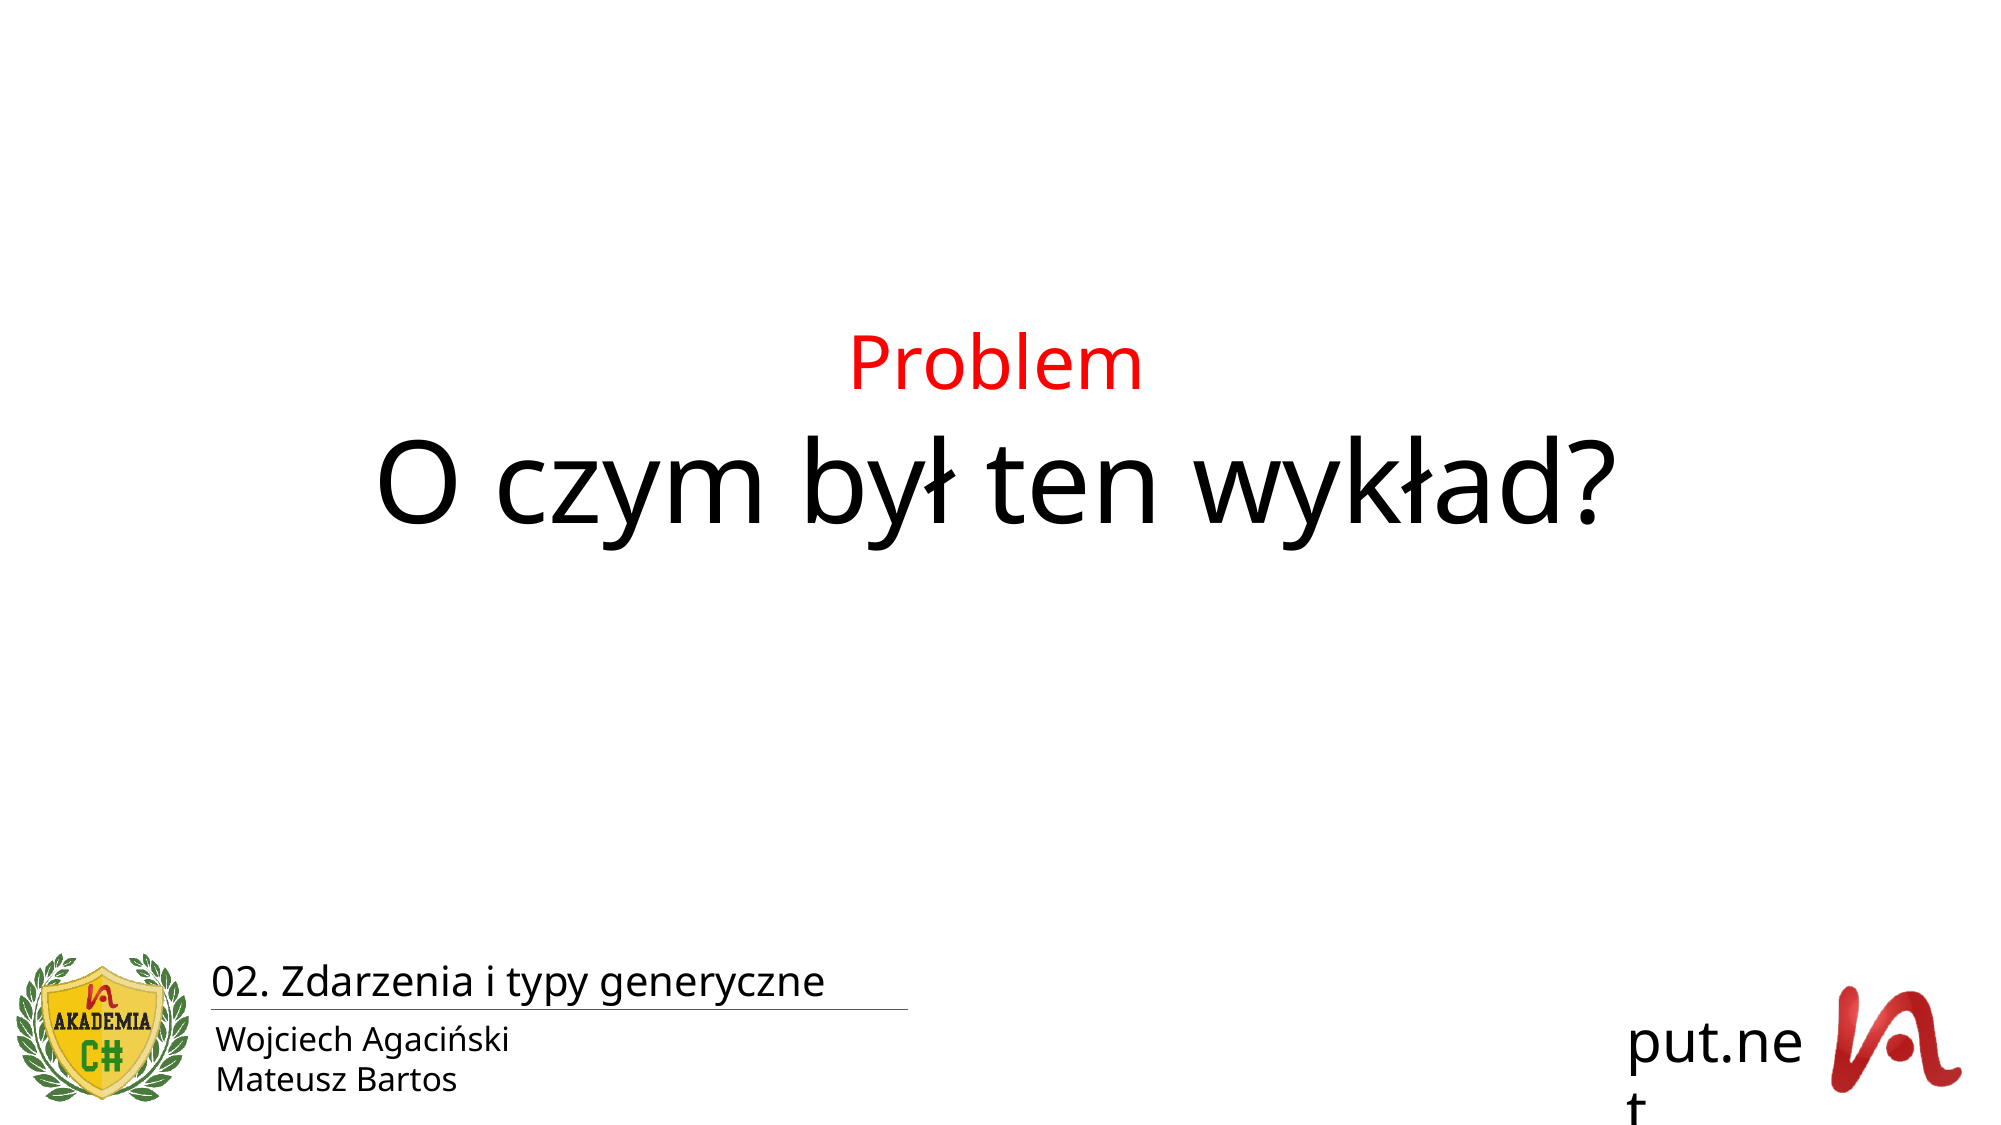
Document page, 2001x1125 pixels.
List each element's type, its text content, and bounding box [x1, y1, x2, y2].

title O czym był ten wykład? [134, 415, 1859, 556]
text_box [0, 864, 1999, 1125]
text_box Problem [832, 307, 1161, 413]
